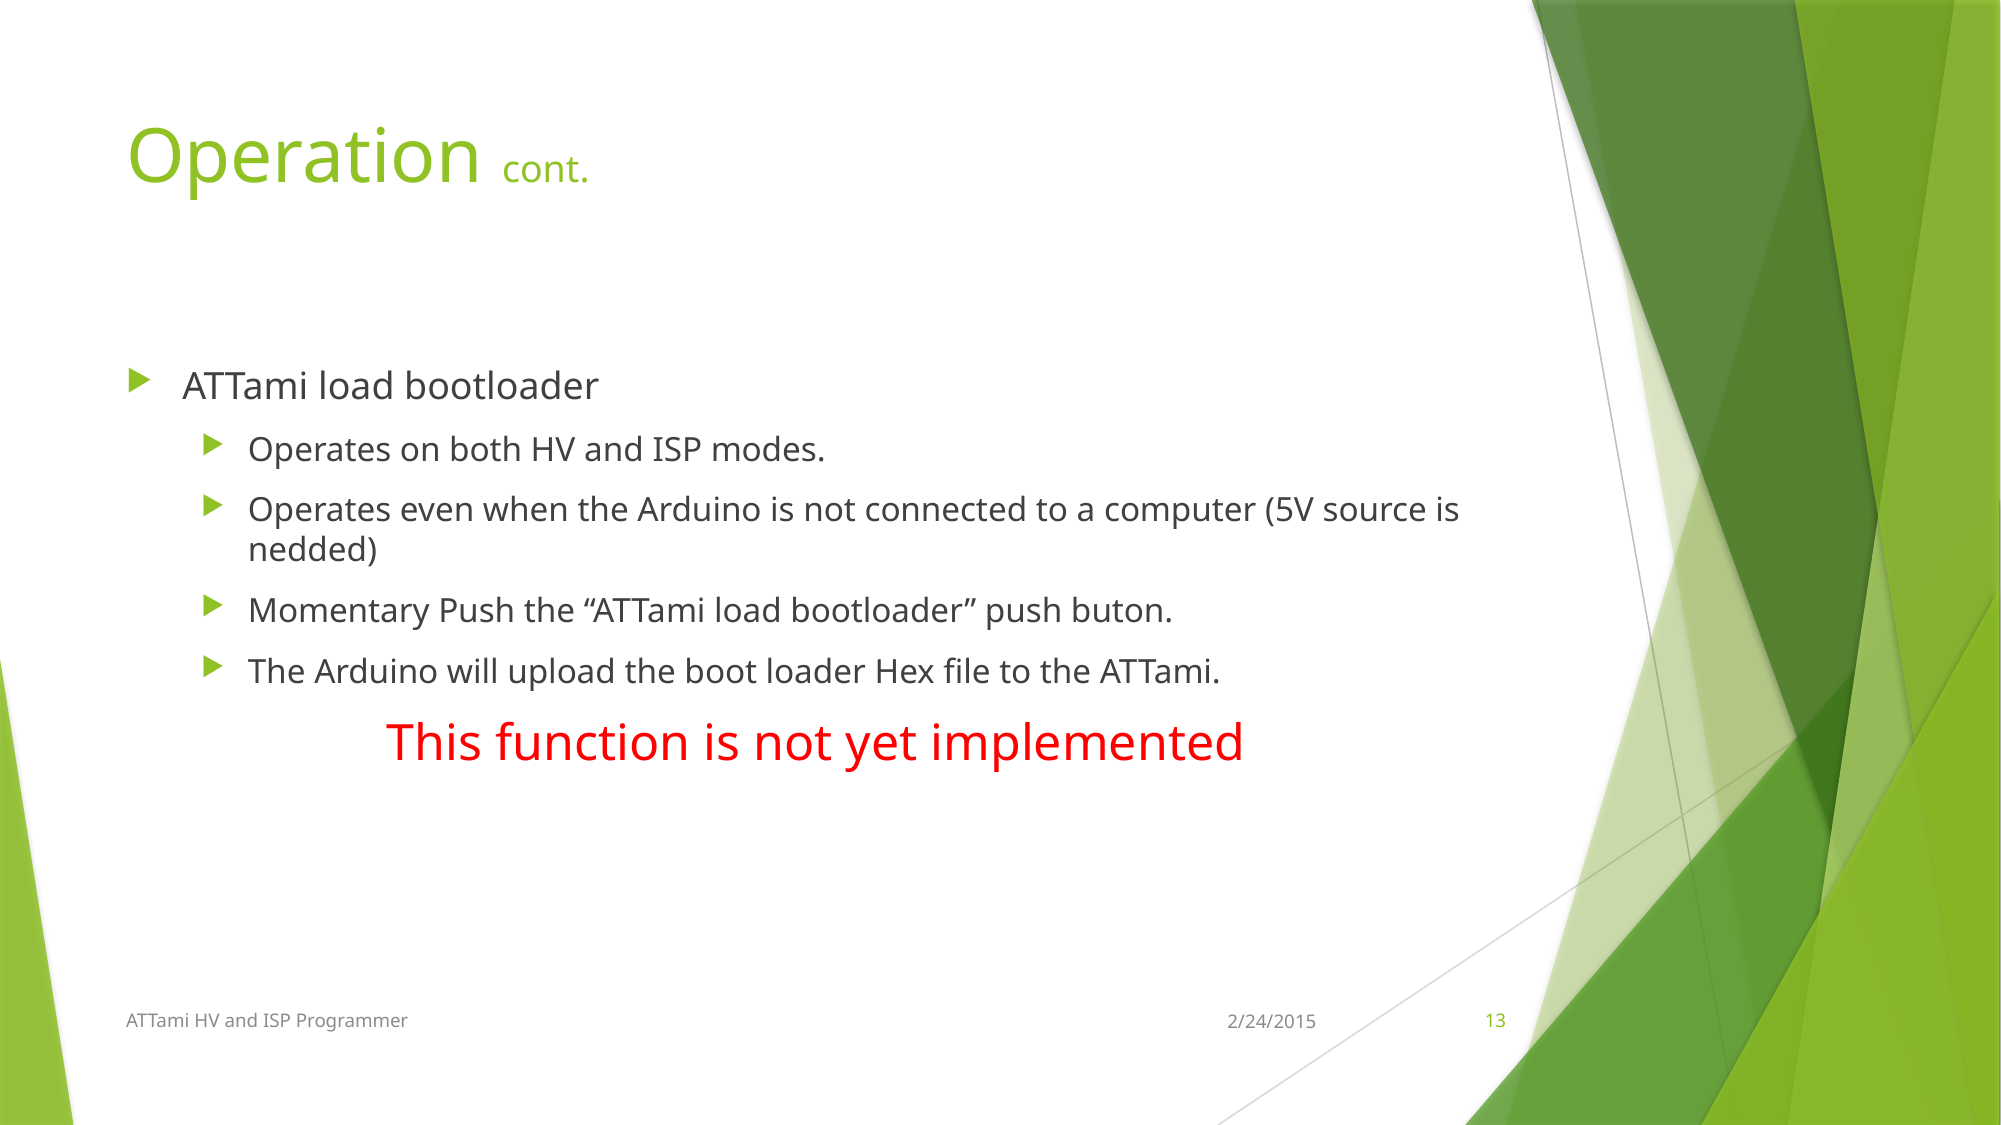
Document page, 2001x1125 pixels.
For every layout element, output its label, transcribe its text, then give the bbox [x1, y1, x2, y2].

footer ATTami HV and ISP Programmer [111, 991, 1145, 1051]
list ATTami load bootloader Operates on both HV and ISP modes. Operates even when the Arduino is not connected to a computer (5V source is nedded) Momentary Push the “ATTami load bootloader” push buton. The Arduino will upload the boot loader Hex file to the ATTami. This function is not yet implemented [111, 354, 1522, 992]
title Operation cont. [111, 99, 1522, 317]
slide_number 13 [1409, 991, 1522, 1051]
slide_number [1181, 991, 1332, 1051]
